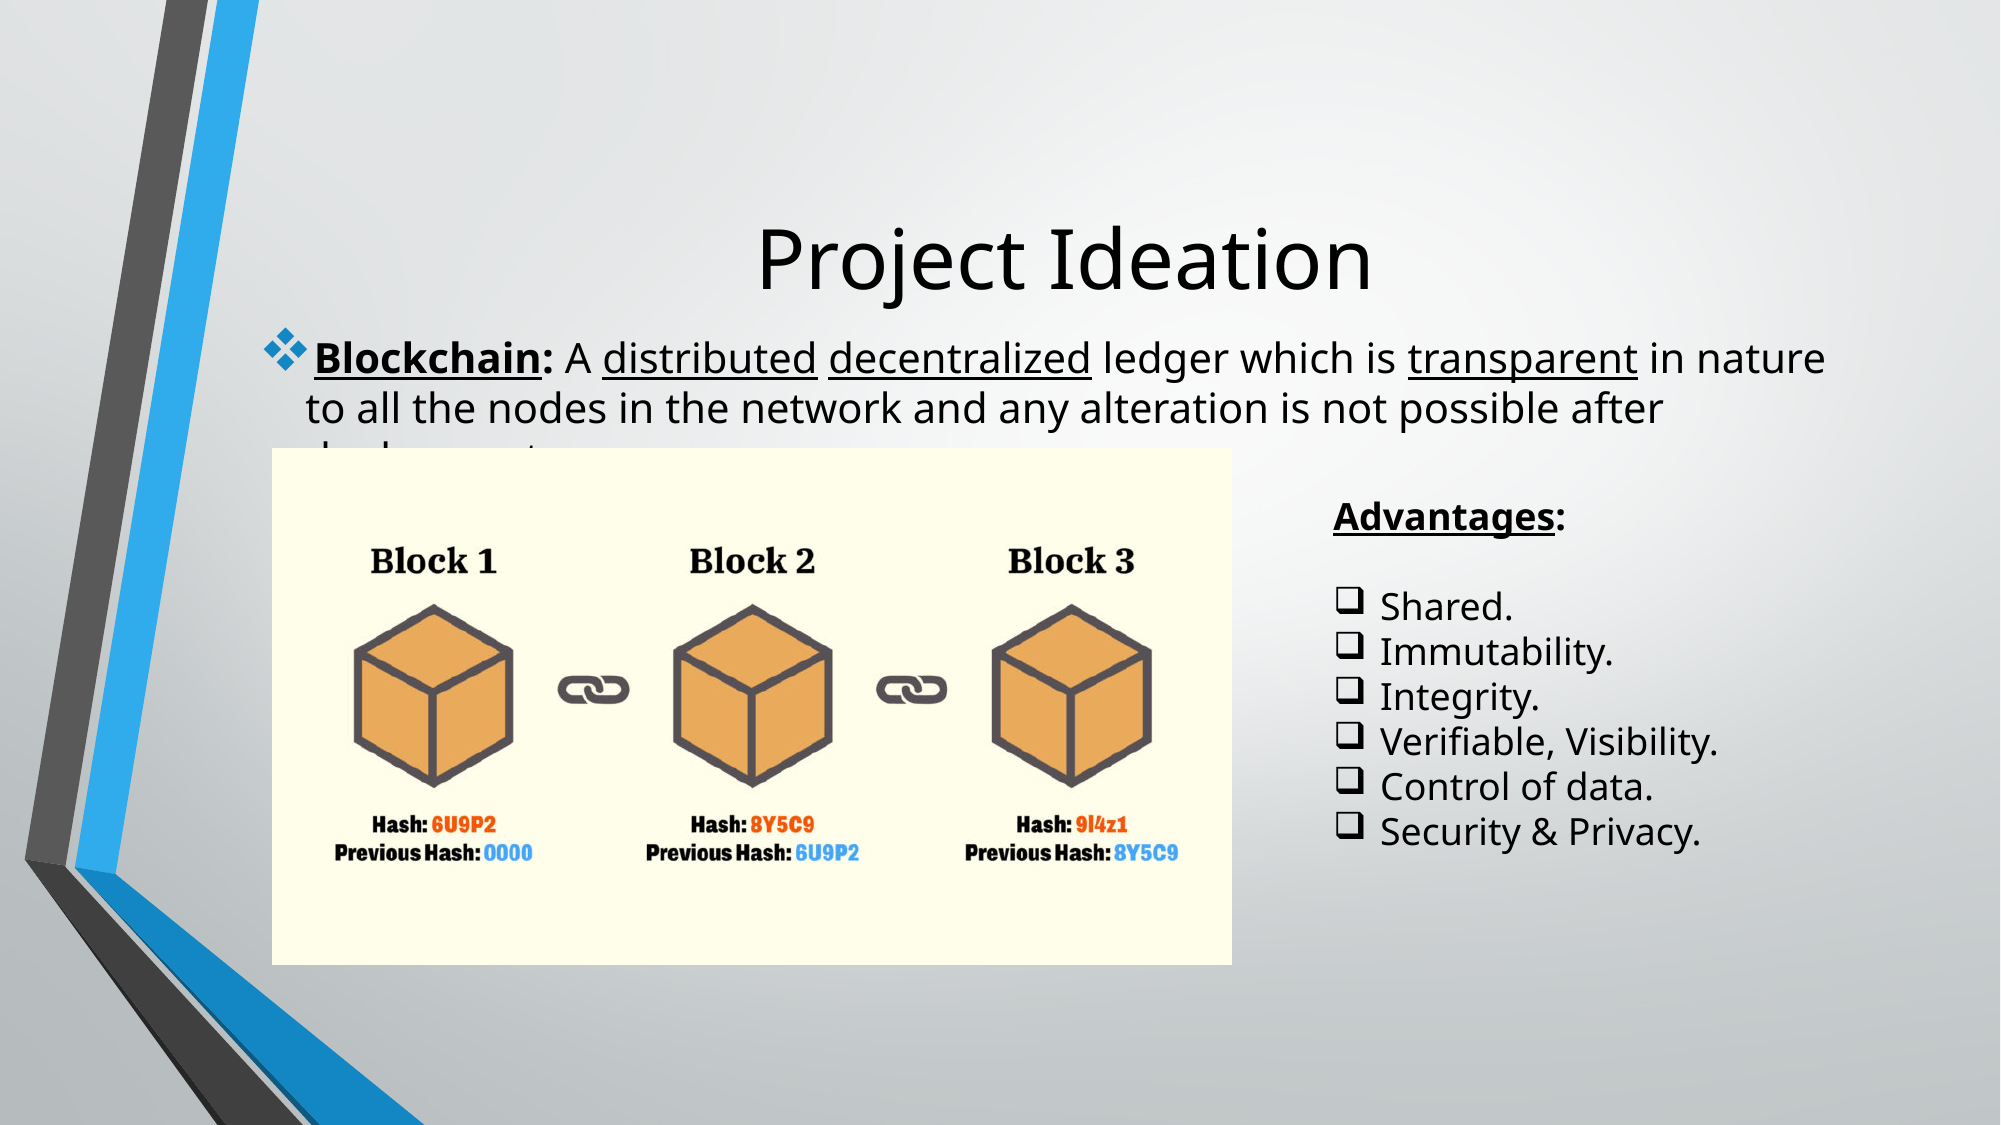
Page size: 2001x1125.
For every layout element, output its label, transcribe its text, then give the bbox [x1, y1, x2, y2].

title Project Ideation [243, 112, 1887, 324]
text_box Advantages: Shared. Immutability. Integrity. Verifiable, Visibility. Control of data. Security & Privacy. [1318, 485, 1800, 861]
picture [272, 448, 1232, 965]
list Blockchain: A distributed decentralized ledger which is transparent in nature to all the nodes in the network and any alteration is not possible after deployment. [243, 324, 1887, 950]
